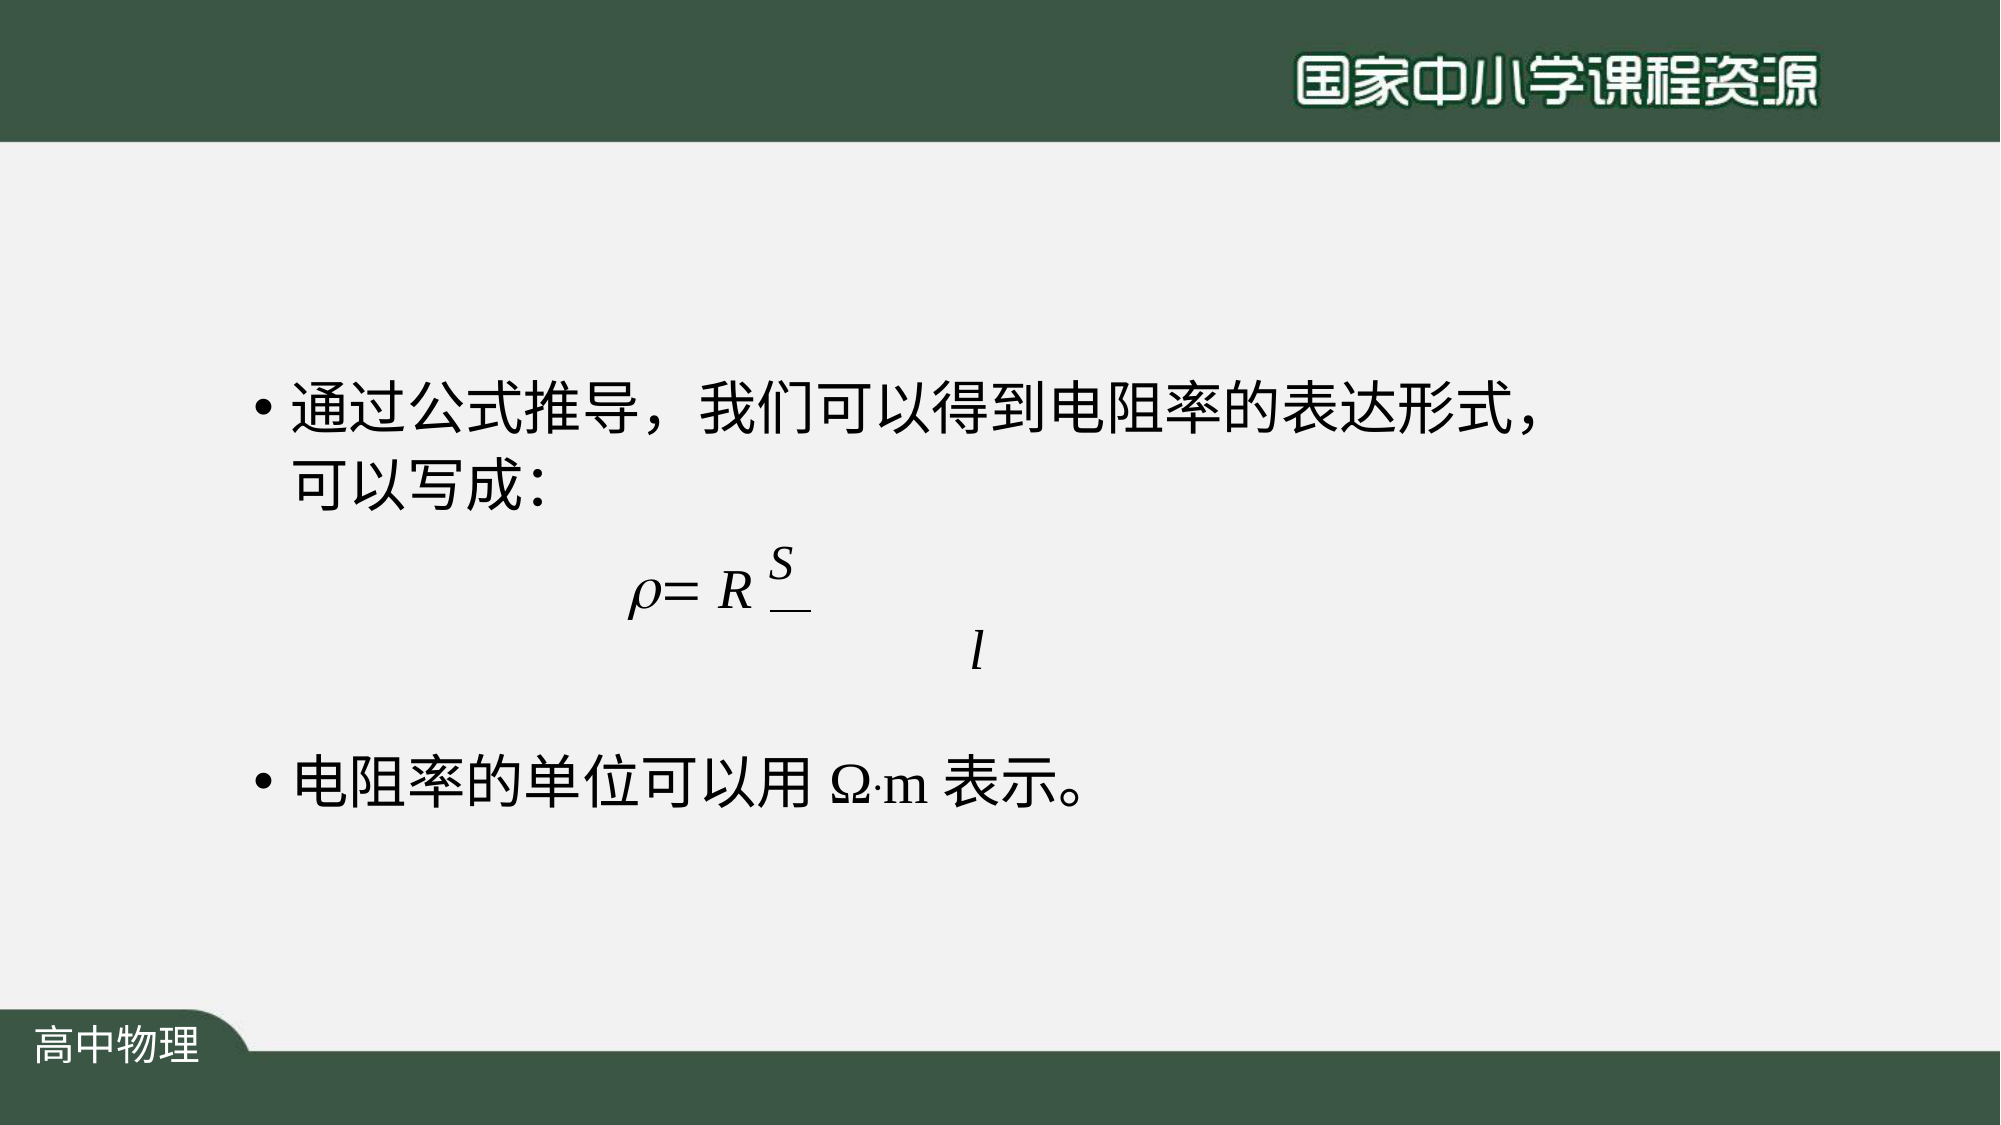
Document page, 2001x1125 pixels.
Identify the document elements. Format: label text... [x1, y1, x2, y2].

footer 高中物理 [31, 1013, 202, 1125]
picture [0, 0, 2000, 1125]
text_box 通过公式推导，我们可以得到电阻率的表达形式， 可以写成：  R S l 电阻率的单位可以用Ω˙m表示。 [251, 362, 1577, 816]
